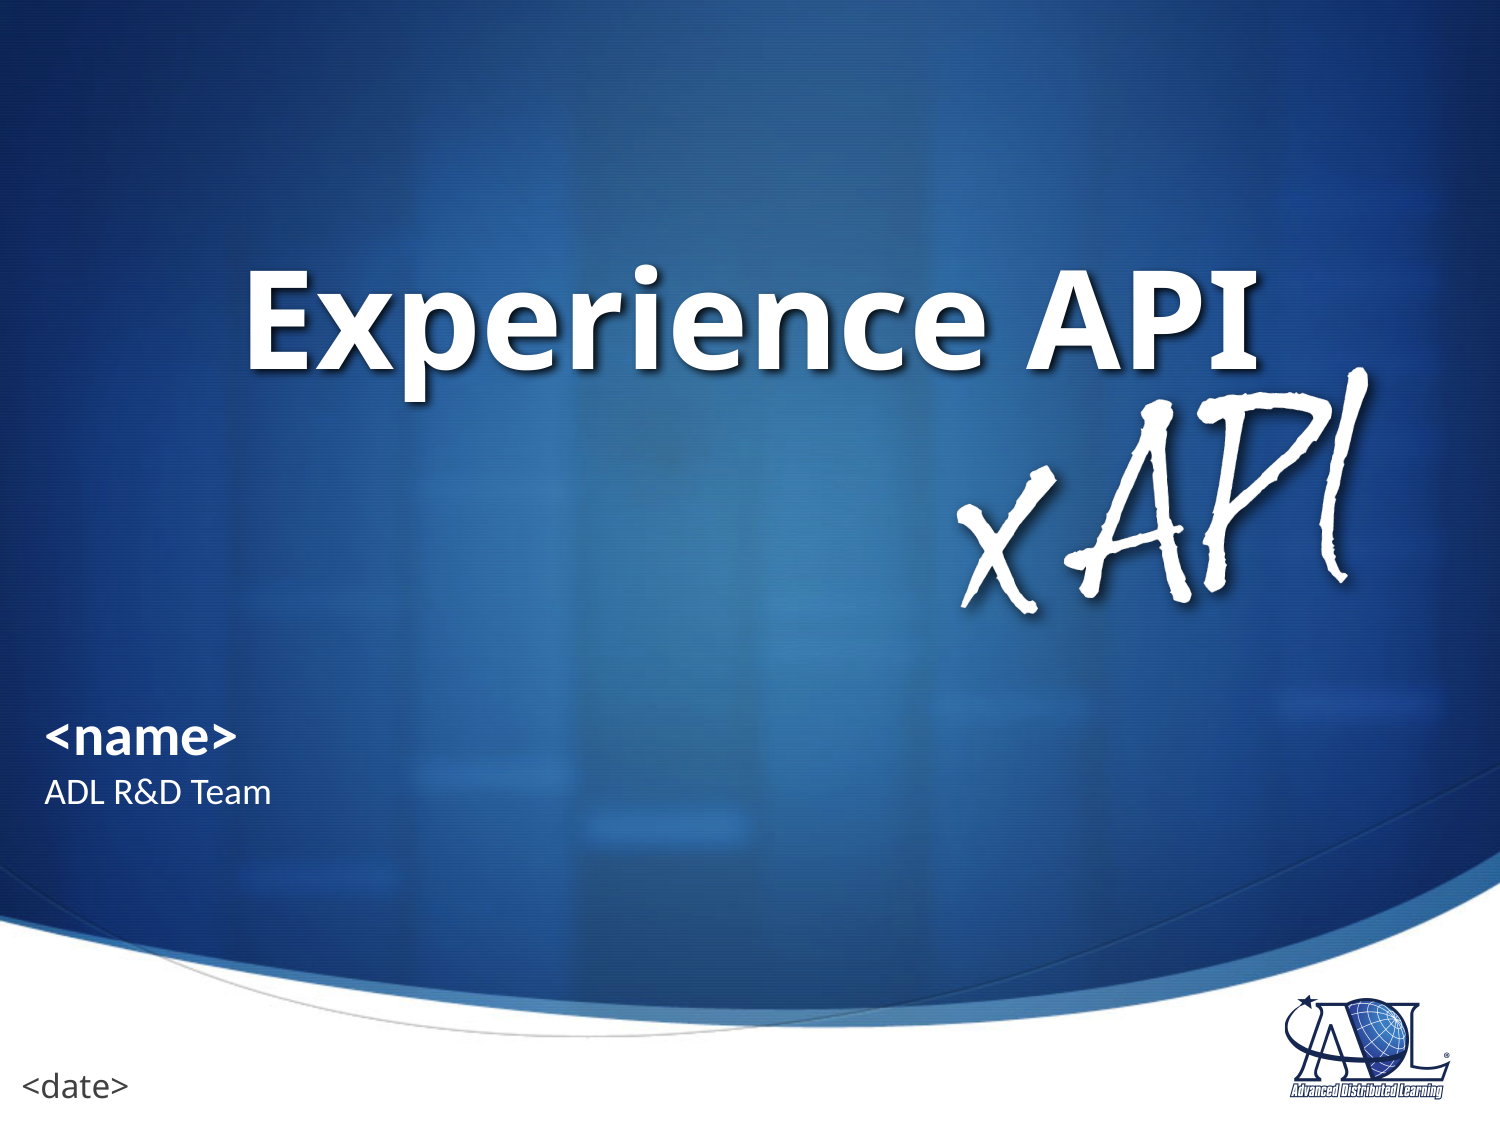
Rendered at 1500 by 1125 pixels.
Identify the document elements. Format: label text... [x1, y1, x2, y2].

text_box <date> [6, 1058, 145, 1113]
list <name> ADL R&D Team [29, 689, 1472, 862]
picture [0, 0, 1500, 1125]
title Experience API [29, 224, 1471, 599]
